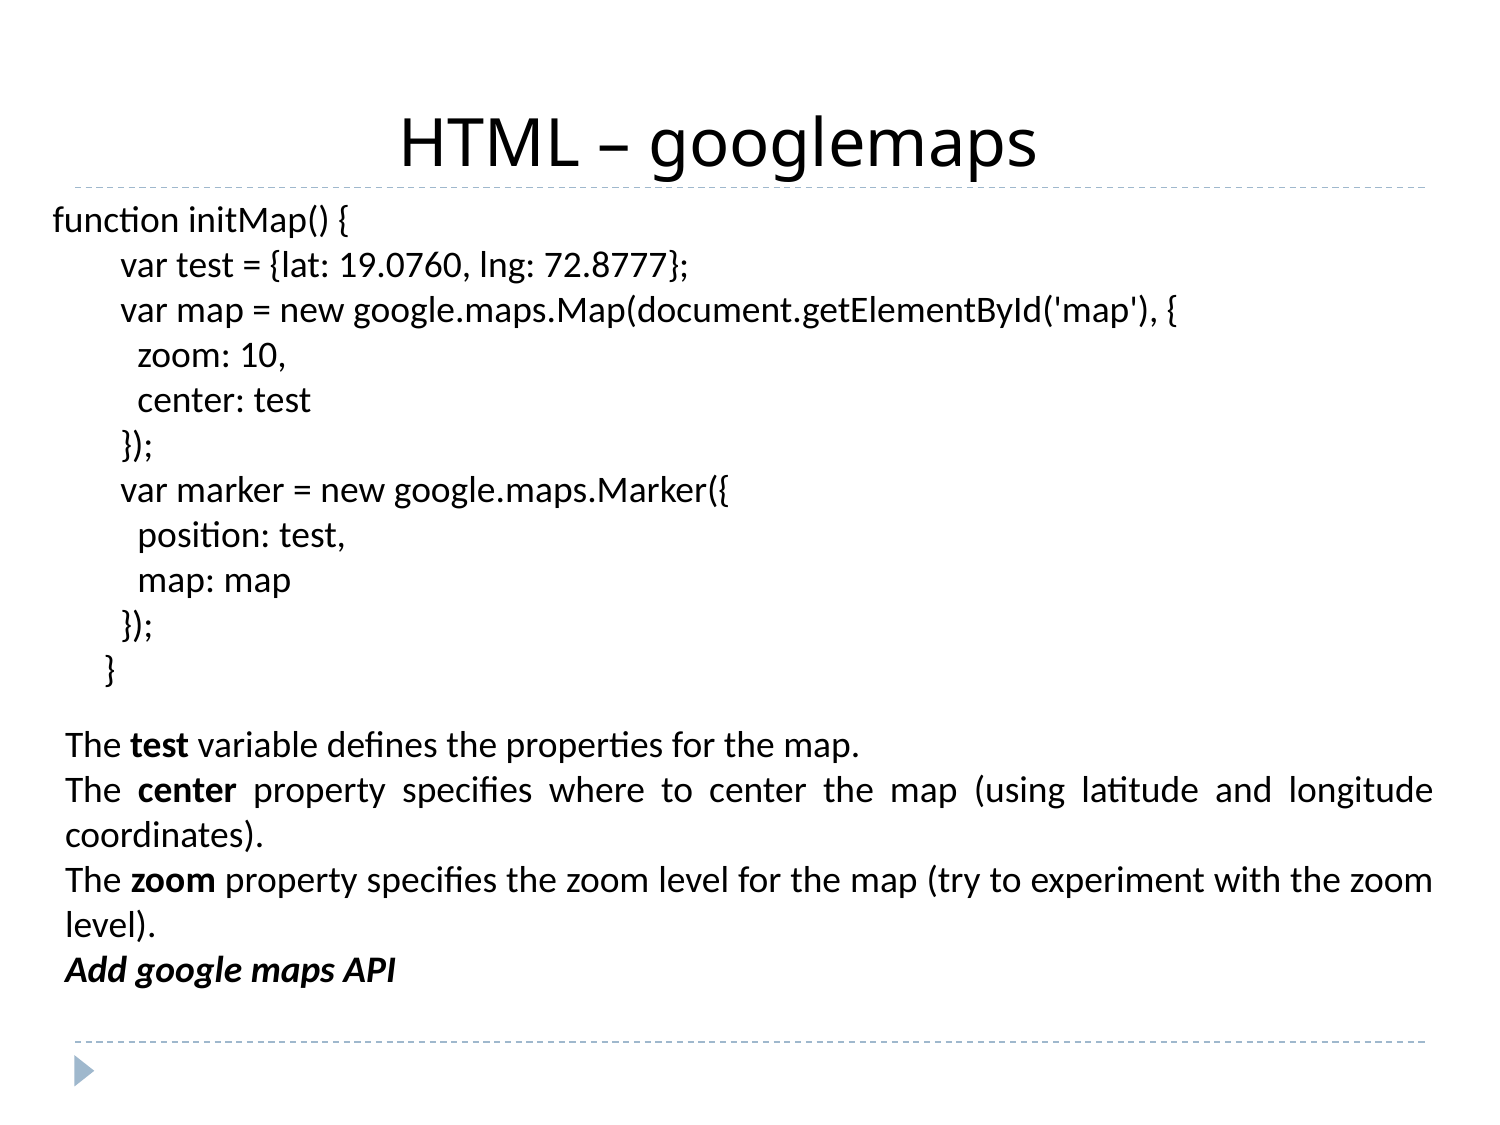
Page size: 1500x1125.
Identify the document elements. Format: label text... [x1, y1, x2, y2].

title HTML – googlemaps [75, 24, 1363, 187]
text_box function initMap() { var test = {lat: 19.0760, lng: 72.8777}; var map = new google.maps.Map(document.getElementById('map'), { zoom: 10, center: test }); var marker = new google.maps.Marker({ position: test, map: map }); } [37, 187, 1400, 703]
text_box The test variable defines the properties for the map. The center property specifies where to center the map (using latitude and longitude coordinates). The zoom property specifies the zoom level for the map (try to experiment with the zoom level). Add google maps API [50, 712, 1450, 1001]
